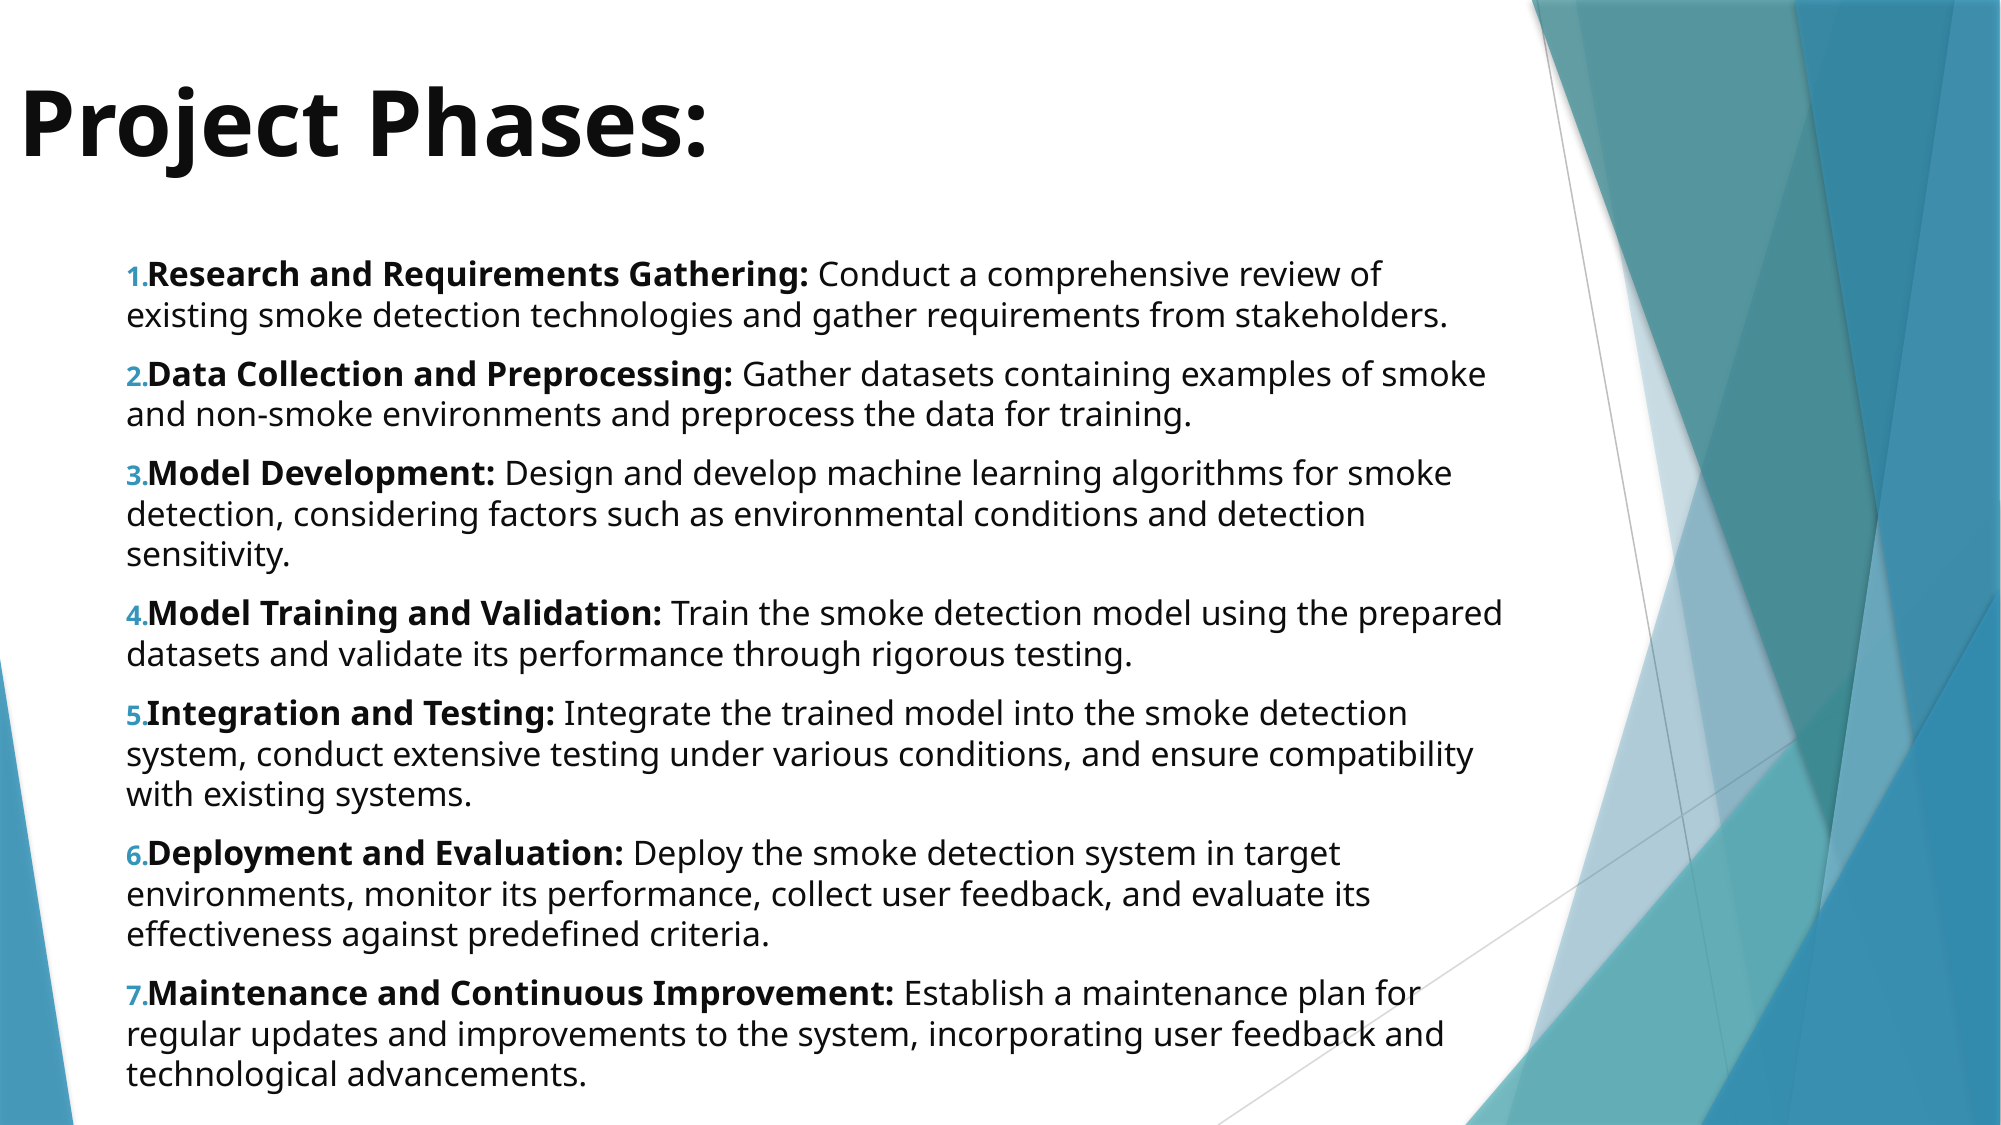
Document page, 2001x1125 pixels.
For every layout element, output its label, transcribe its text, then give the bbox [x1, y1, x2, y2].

title Project Phases: [3, 0, 1414, 463]
list Research and Requirements Gathering: Conduct a comprehensive review of existing smoke detection technologies and gather requirements from stakeholders. Data Collection and Preprocessing: Gather datasets containing examples of smoke and non-smoke environments and preprocess the data for training. Model Development: Design and develop machine learning algorithms for smoke detection, considering factors such as environmental conditions and detection sensitivity. Model Training and Validation: Train the smoke detection model using the prepared datasets and validate its performance through rigorous testing. Integration and Testing: Integrate the trained model into the smoke detection system, conduct extensive testing under various conditions, and ensure compatibility with existing systems. Deployment and Evaluation: Deploy the smoke detection system in target environments, monitor its performance, collect user feedback, and evaluate its effectiveness against predefined criteria. Maintenance and Continuous Improvement: Establish a maintenance plan for regular updates and improvements to the system, incorporating user feedback and technological advancements. [111, 245, 1522, 1102]
